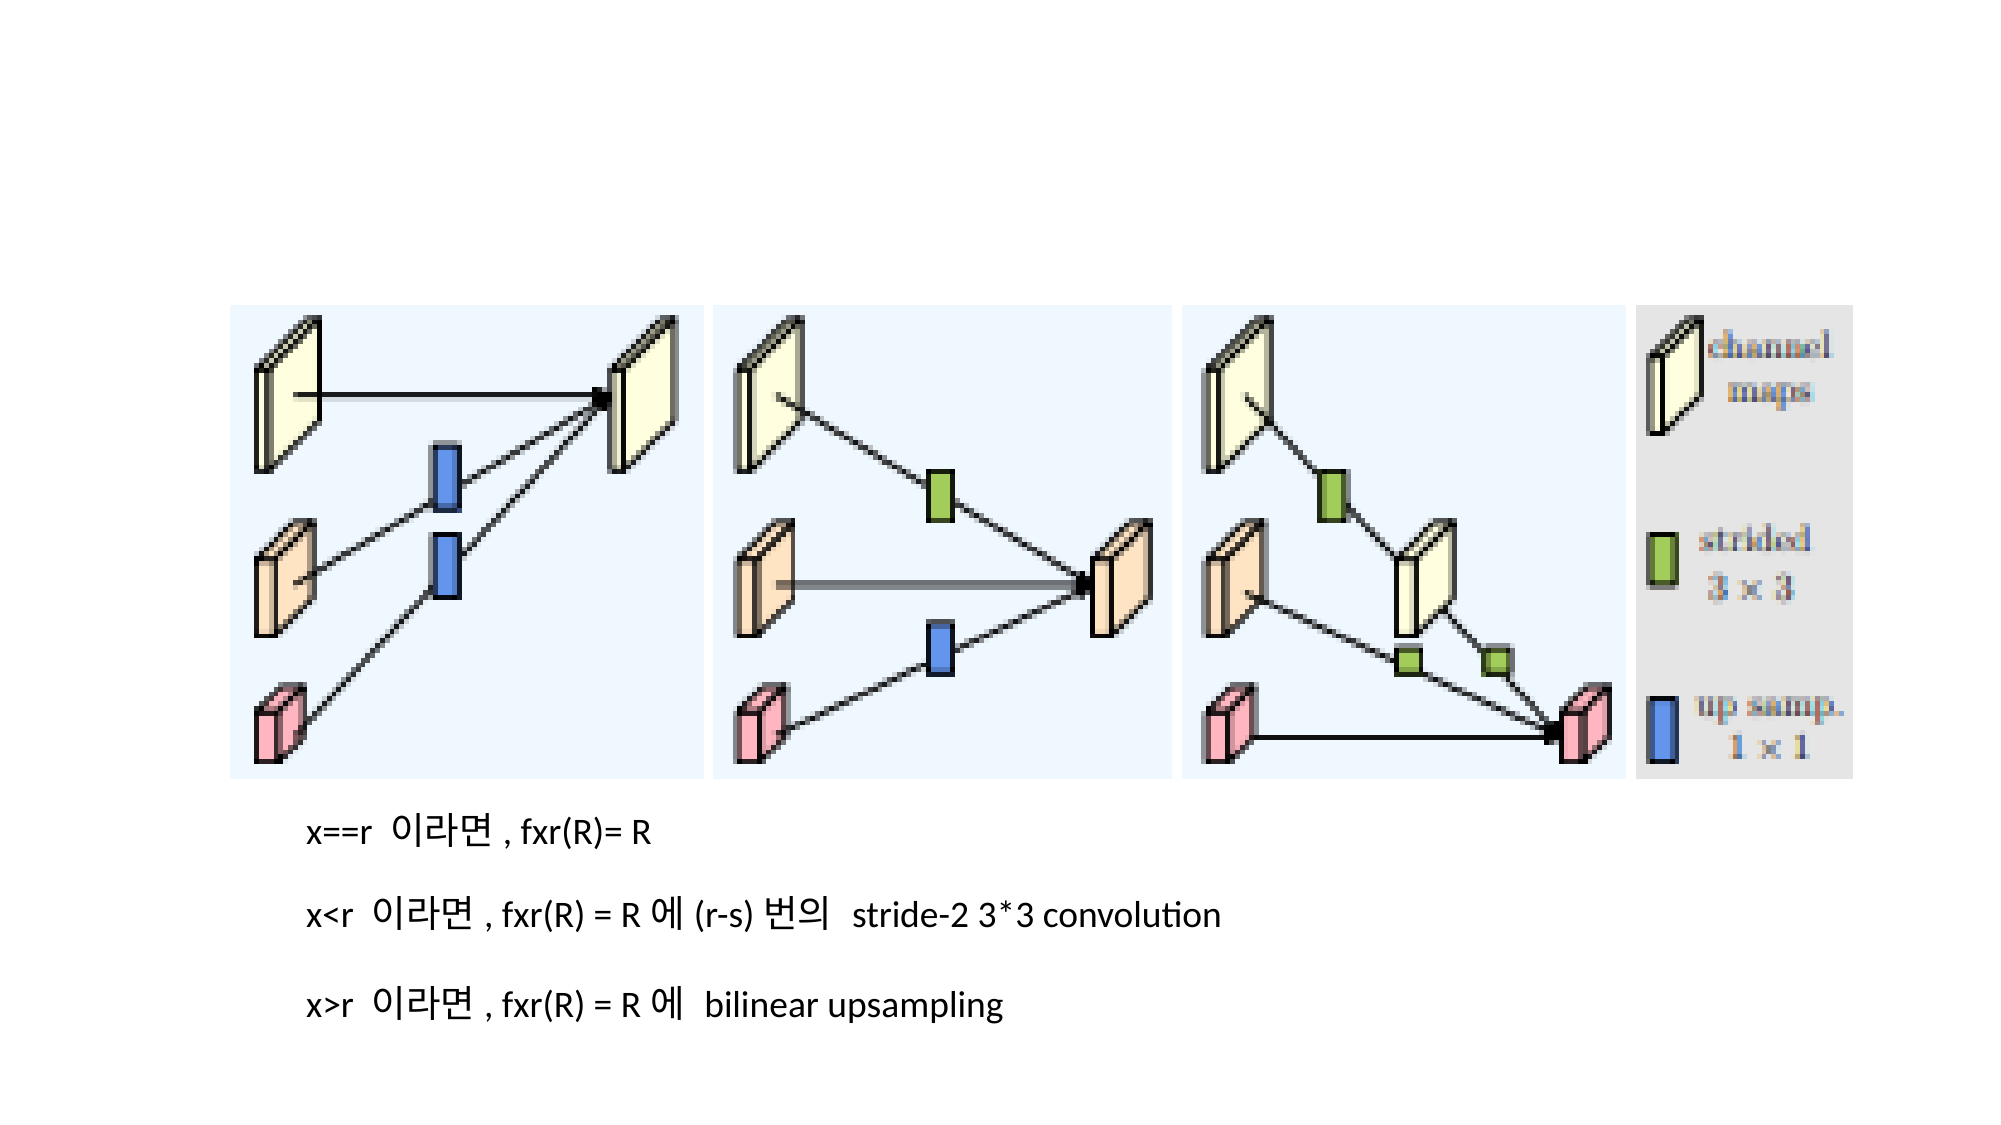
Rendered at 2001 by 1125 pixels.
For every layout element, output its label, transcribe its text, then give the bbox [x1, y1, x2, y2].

text_box x==r 이라면, fxr(R)= R [291, 808, 1291, 859]
text_box [975, 808, 1466, 1029]
text_box x<r 이라면, fxr(R) = R에(r-s)번의 stride-2 3*3 convolution x>r 이라면, fxr(R) = R에 bilinear upsampling [291, 882, 1440, 1033]
picture [221, 267, 1907, 808]
